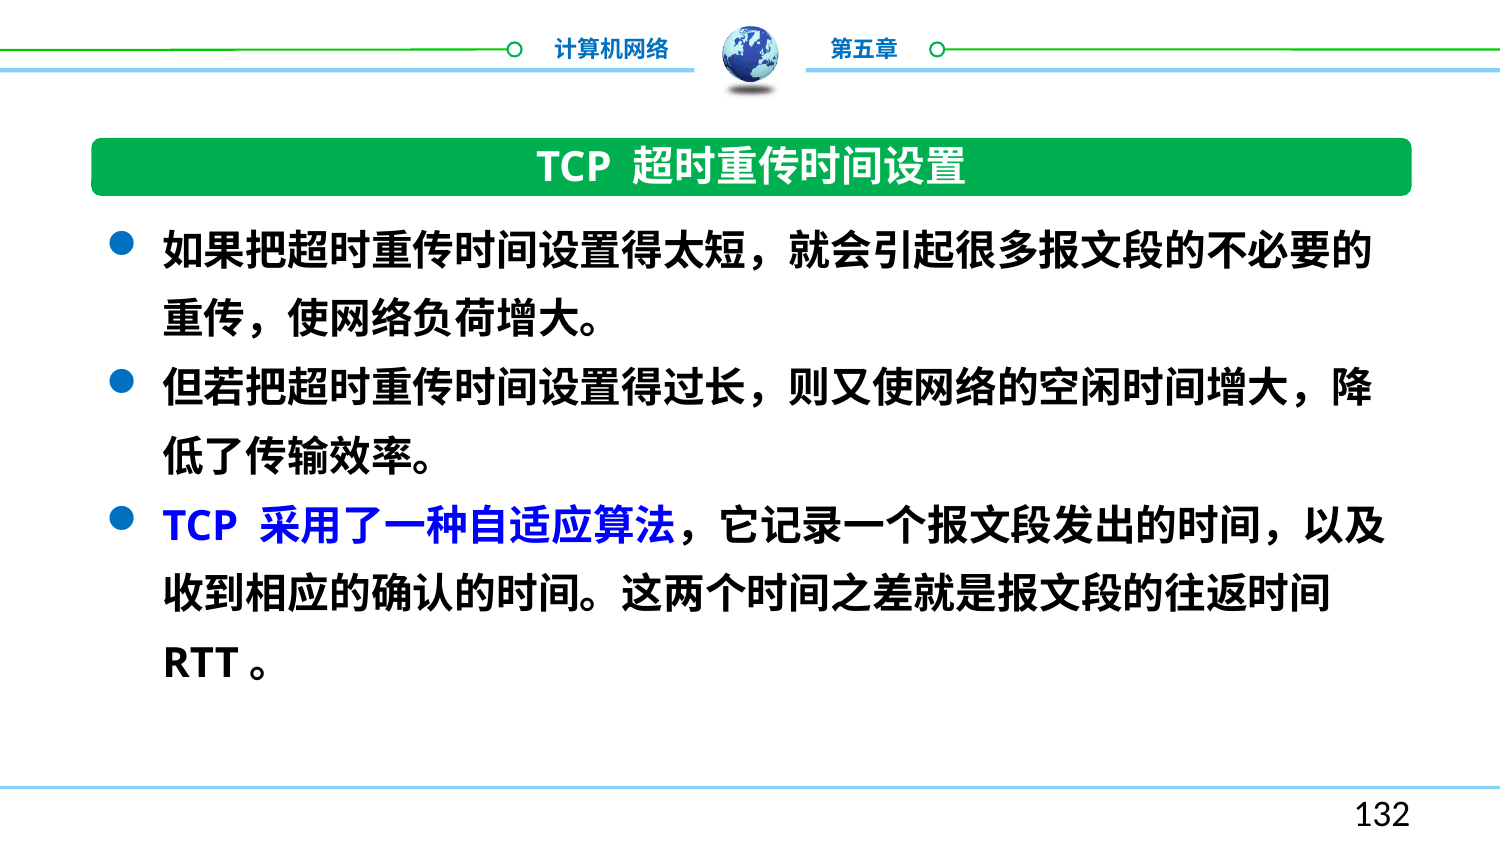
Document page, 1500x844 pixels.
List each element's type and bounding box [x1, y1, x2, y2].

slide_number [1074, 782, 1425, 827]
picture [720, 24, 780, 100]
text_box [91, 132, 1412, 694]
